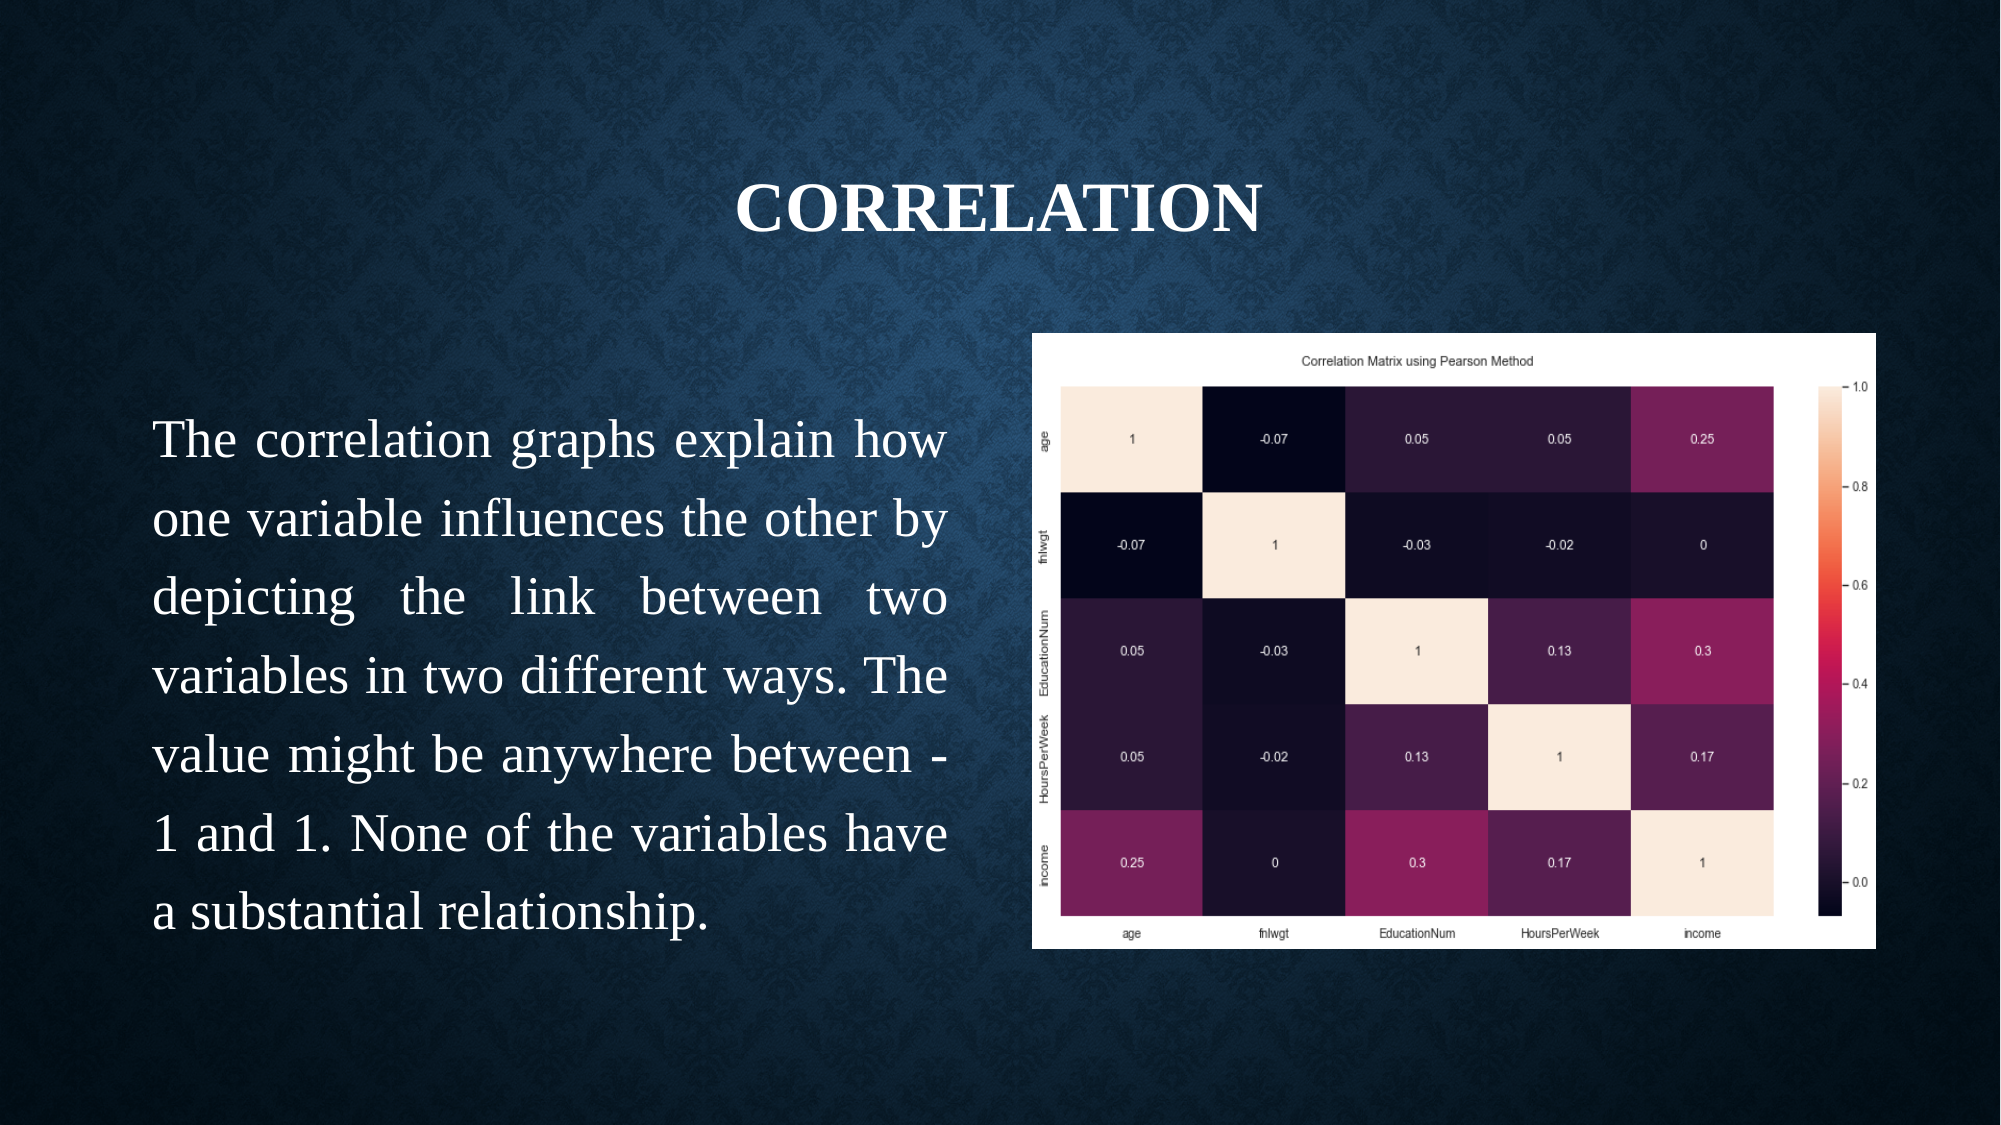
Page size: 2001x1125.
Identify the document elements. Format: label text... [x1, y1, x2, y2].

title Correlation [149, 99, 1849, 318]
picture [1031, 332, 1877, 949]
list The correlation graphs explain how one variable influences the other by depicting the link between two variables in two different ways. The value might be anywhere between -1 and 1. None of the variables have a substantial relationship. [137, 299, 965, 1007]
